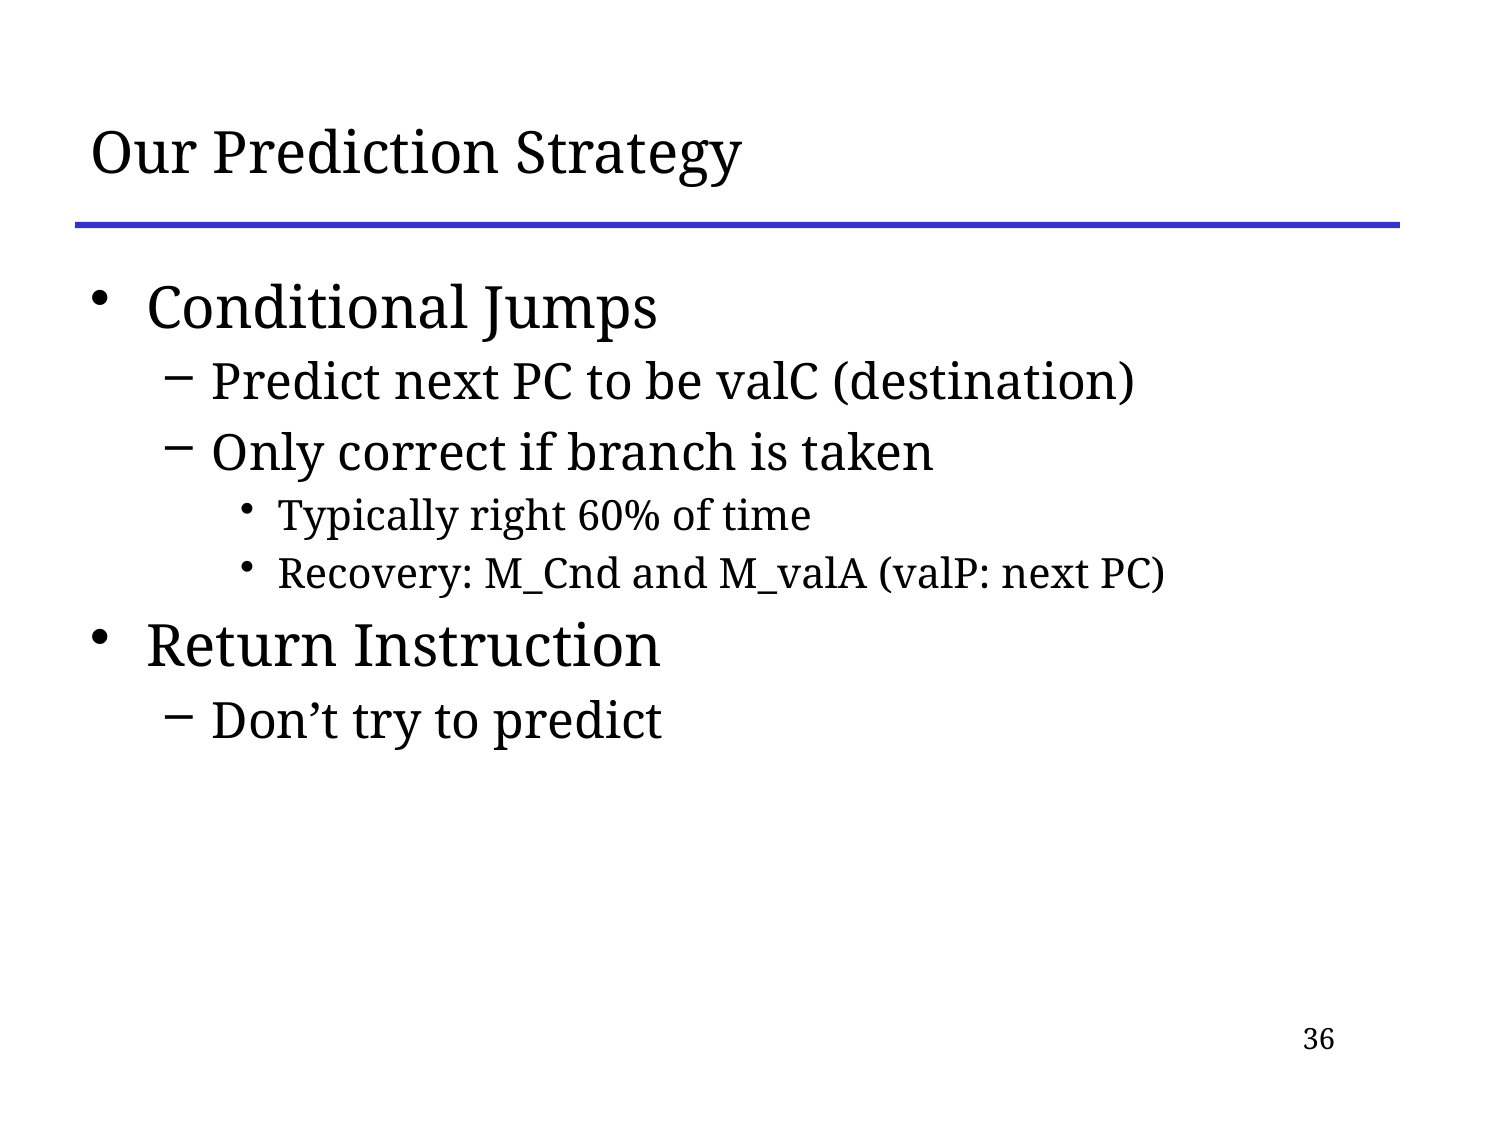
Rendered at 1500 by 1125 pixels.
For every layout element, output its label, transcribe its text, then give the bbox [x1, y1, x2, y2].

title Our Prediction Strategy [75, 75, 1400, 225]
list Conditional Jumps Predict next PC to be valC (destination) Only correct if branch is taken Typically right 60% of time Recovery: M_Cnd and M_valA (valP: next PC) Return Instruction Don’t try to predict [75, 262, 1438, 988]
slide_number 36 [1137, 1012, 1351, 1088]
